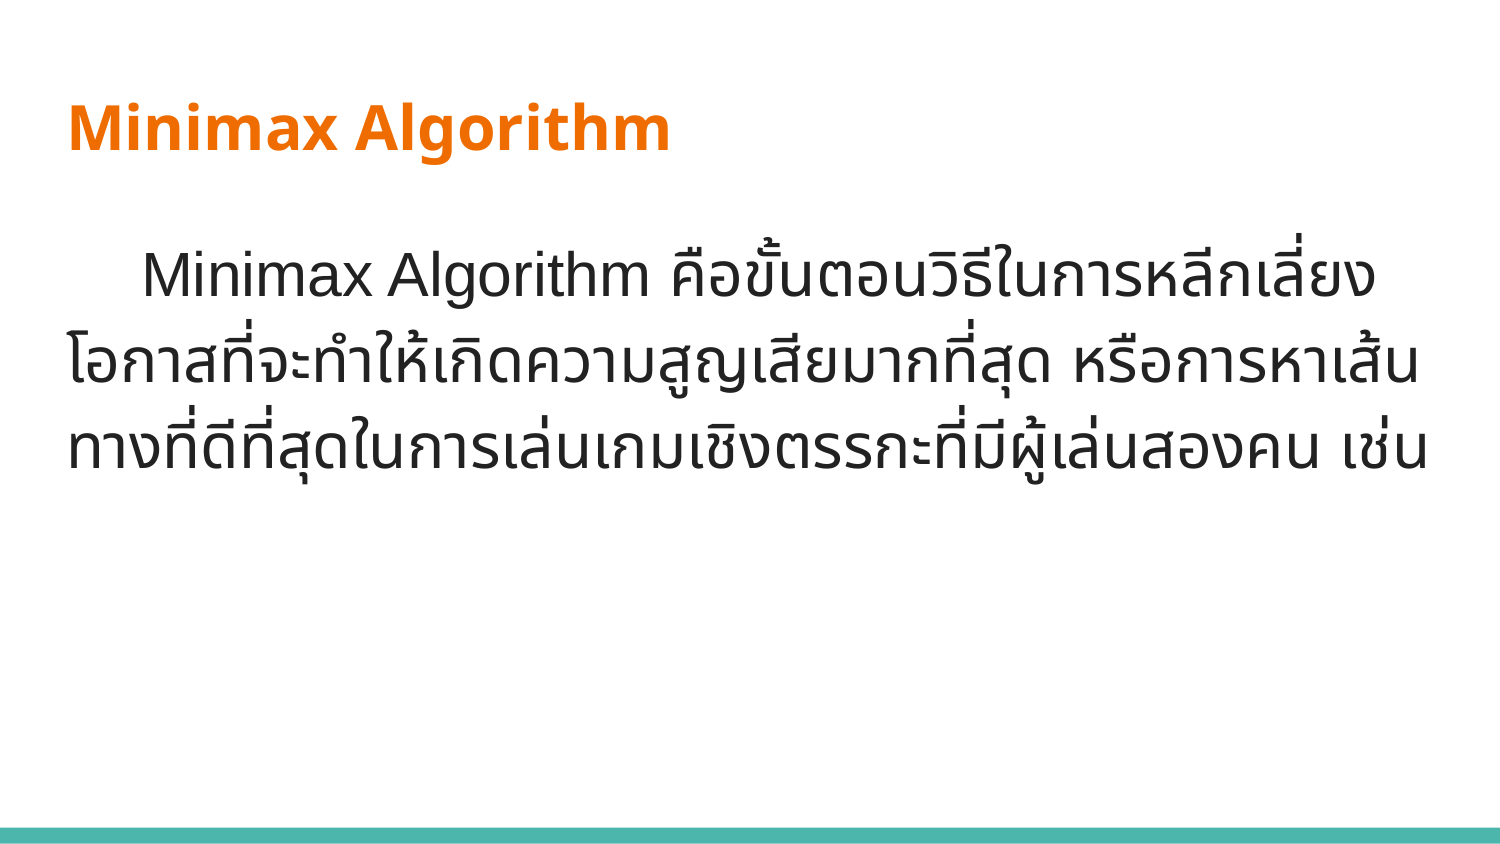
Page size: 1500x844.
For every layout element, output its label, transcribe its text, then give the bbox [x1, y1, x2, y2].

list Minimax Algorithm คือขั้นตอนวิธีในการหลีกเลี่ยงโอกาสที่จะทำให้เกิดความสูญเสียมากที่สุด หรือการหาเส้นทางที่ดีที่สุดในการเล่นเกมเชิงตรรกะที่มีผู้เล่นสองคน เช่น [51, 207, 1449, 750]
title Minimax Algorithm [51, 72, 1449, 189]
